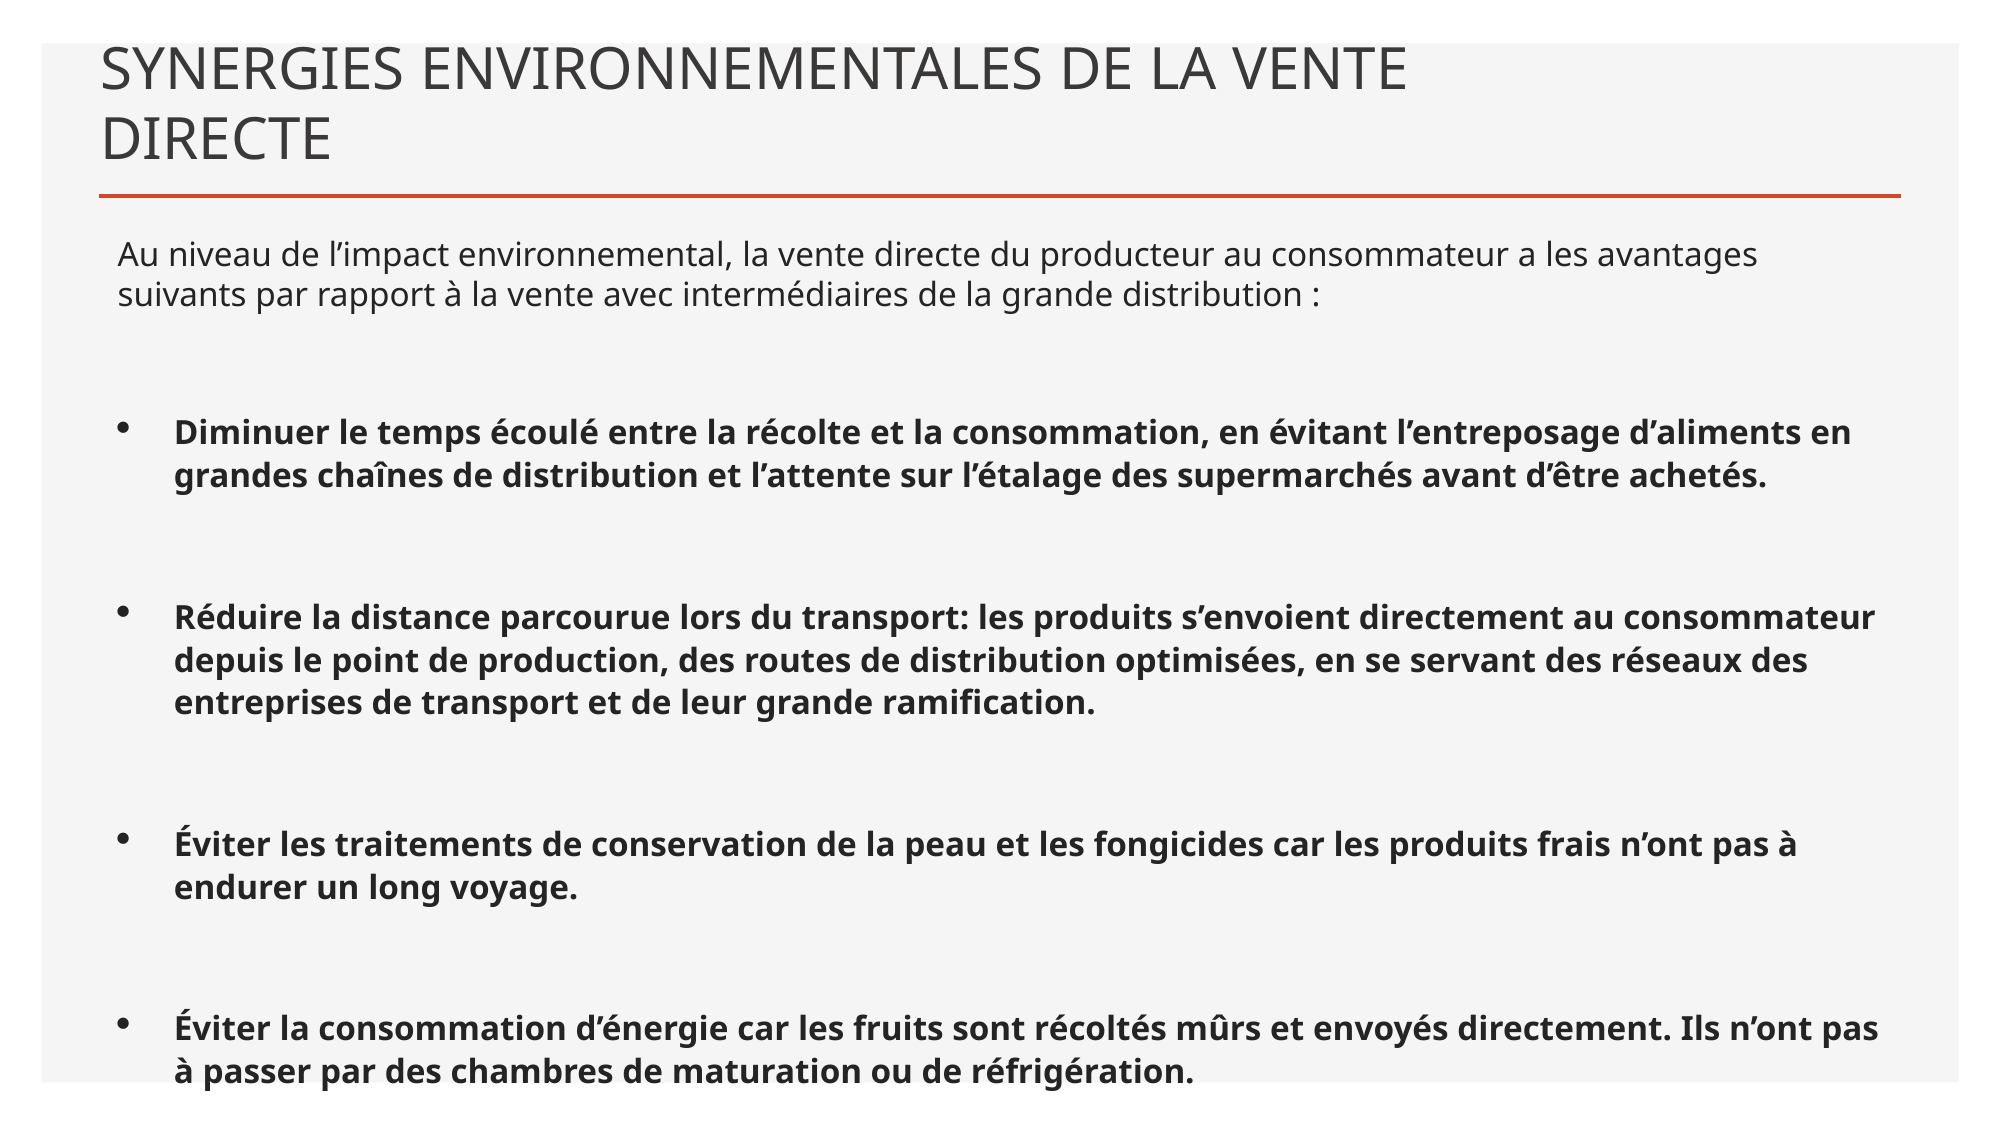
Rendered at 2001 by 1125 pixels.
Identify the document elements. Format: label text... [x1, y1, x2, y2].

title SYNERGIES ENVIRONNEMENTALES DE LA VENTE DIRECTE [85, 73, 1621, 179]
text_box Au niveau de l’impact environnemental, la vente directe du producteur au consommateur a les avantages suivants par rapport à la vente avec intermédiaires de la grande distribution : Diminuer le temps écoulé entre la récolte et la consommation, en évitant l’entreposage d’aliments en grandes chaînes de distribution et l’attente sur l’étalage des supermarchés avant d’être achetés. Réduire la distance parcourue lors du transport: les produits s’envoient directement au consommateur depuis le point de production, des routes de distribution optimisées, en se servant des réseaux des entreprises de transport et de leur grande ramification. Éviter les traitements de conservation de la peau et les fongicides car les produits frais n’ont pas à endurer un long voyage. Éviter la consommation d’énergie car les fruits sont récoltés mûrs et envoyés directement. Ils n’ont pas à passer par des chambres de maturation ou de réfrigération. [102, 225, 1898, 1098]
